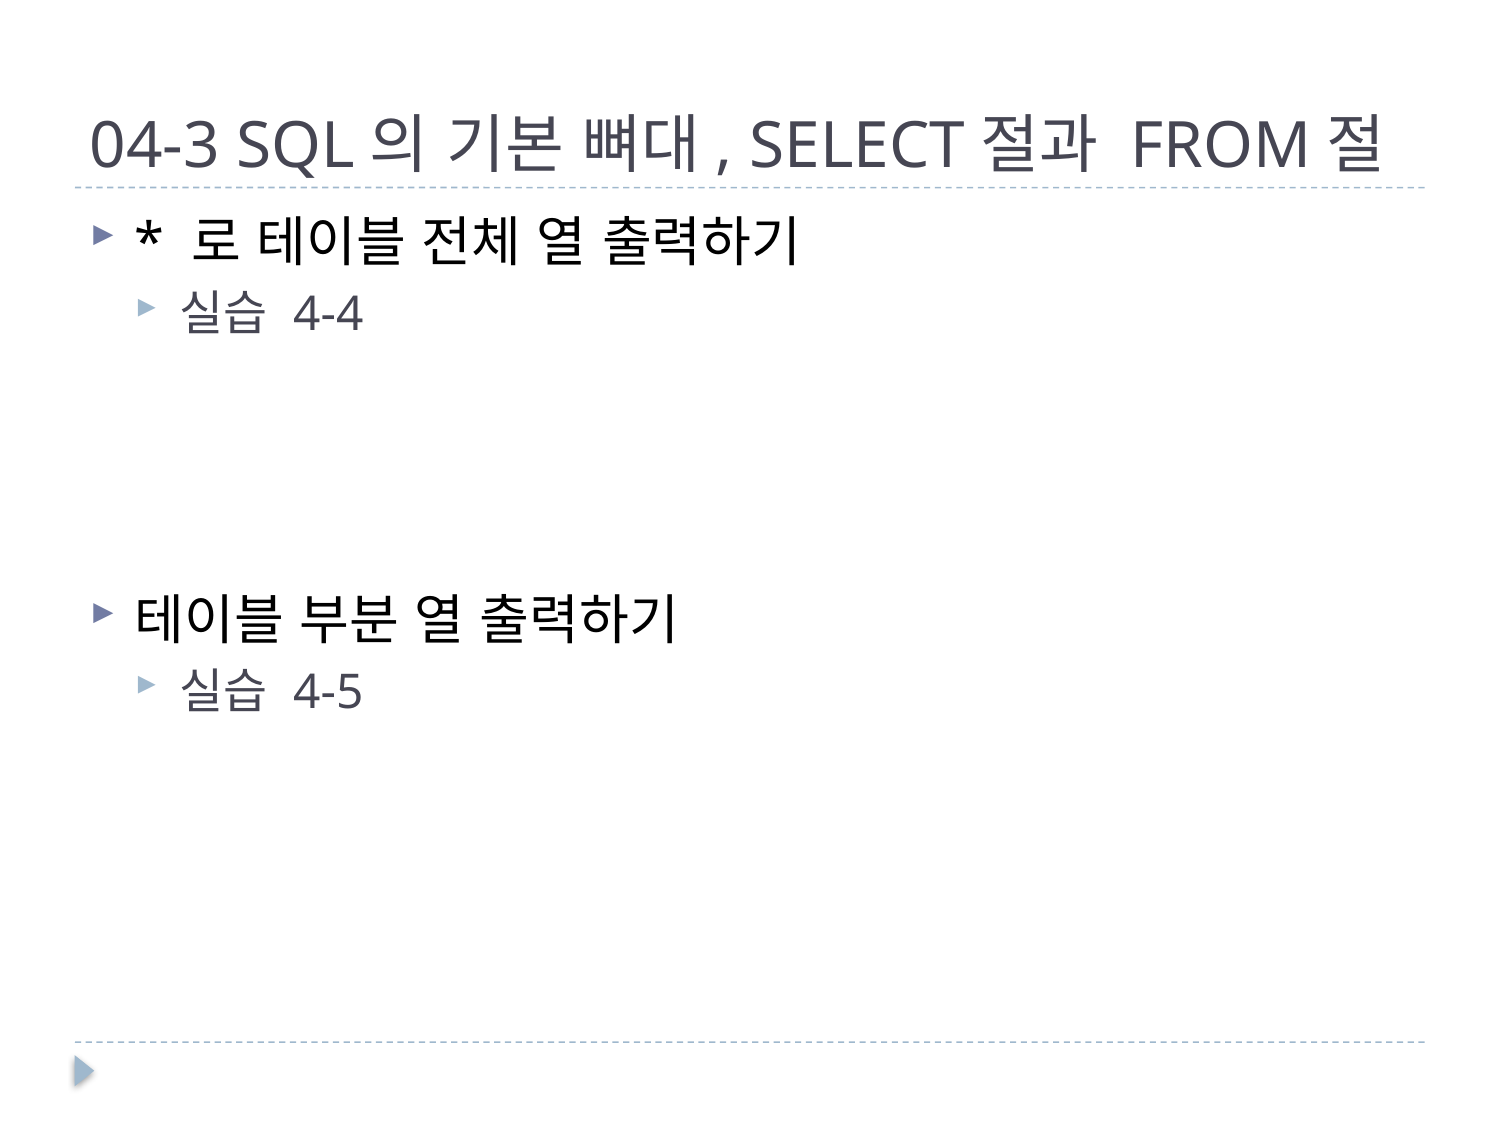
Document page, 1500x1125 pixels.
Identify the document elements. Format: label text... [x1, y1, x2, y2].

title 04-3 SQL의 기본 뼈대, SELECT절과 FROM절 [75, 24, 1425, 188]
list * 로 테이블 전체 열 출력하기 실습 4-4 테이블 부분 열 출력하기 실습 4-5 [75, 200, 1425, 1010]
